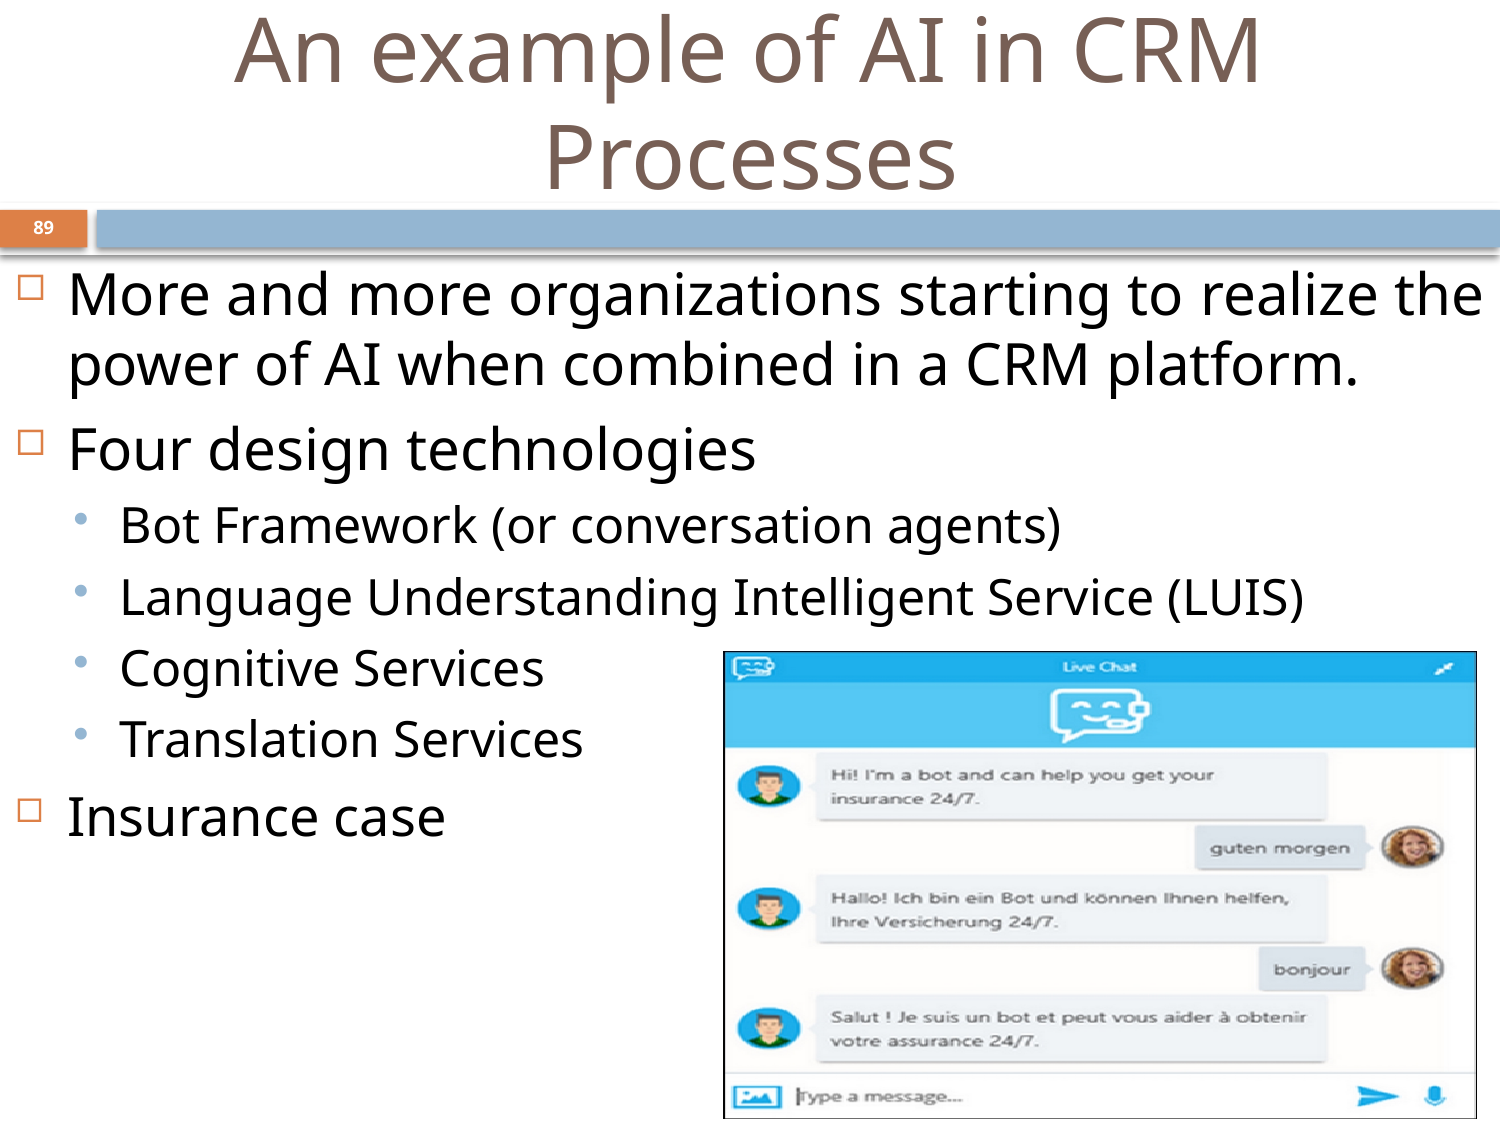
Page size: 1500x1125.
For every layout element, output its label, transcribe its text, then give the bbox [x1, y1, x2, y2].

slide_number 89 [0, 208, 88, 249]
list More and more organizations starting to realize the power of AI when combined in a CRM platform. Four design technologies Bot Framework (or conversation agents) Language Understanding Intelligent Service (LUIS) Cognitive Services Translation Services Insurance case [0, 249, 1500, 1125]
picture [712, 637, 1500, 1125]
title An example of AI in CRM Processes [0, 0, 1500, 201]
